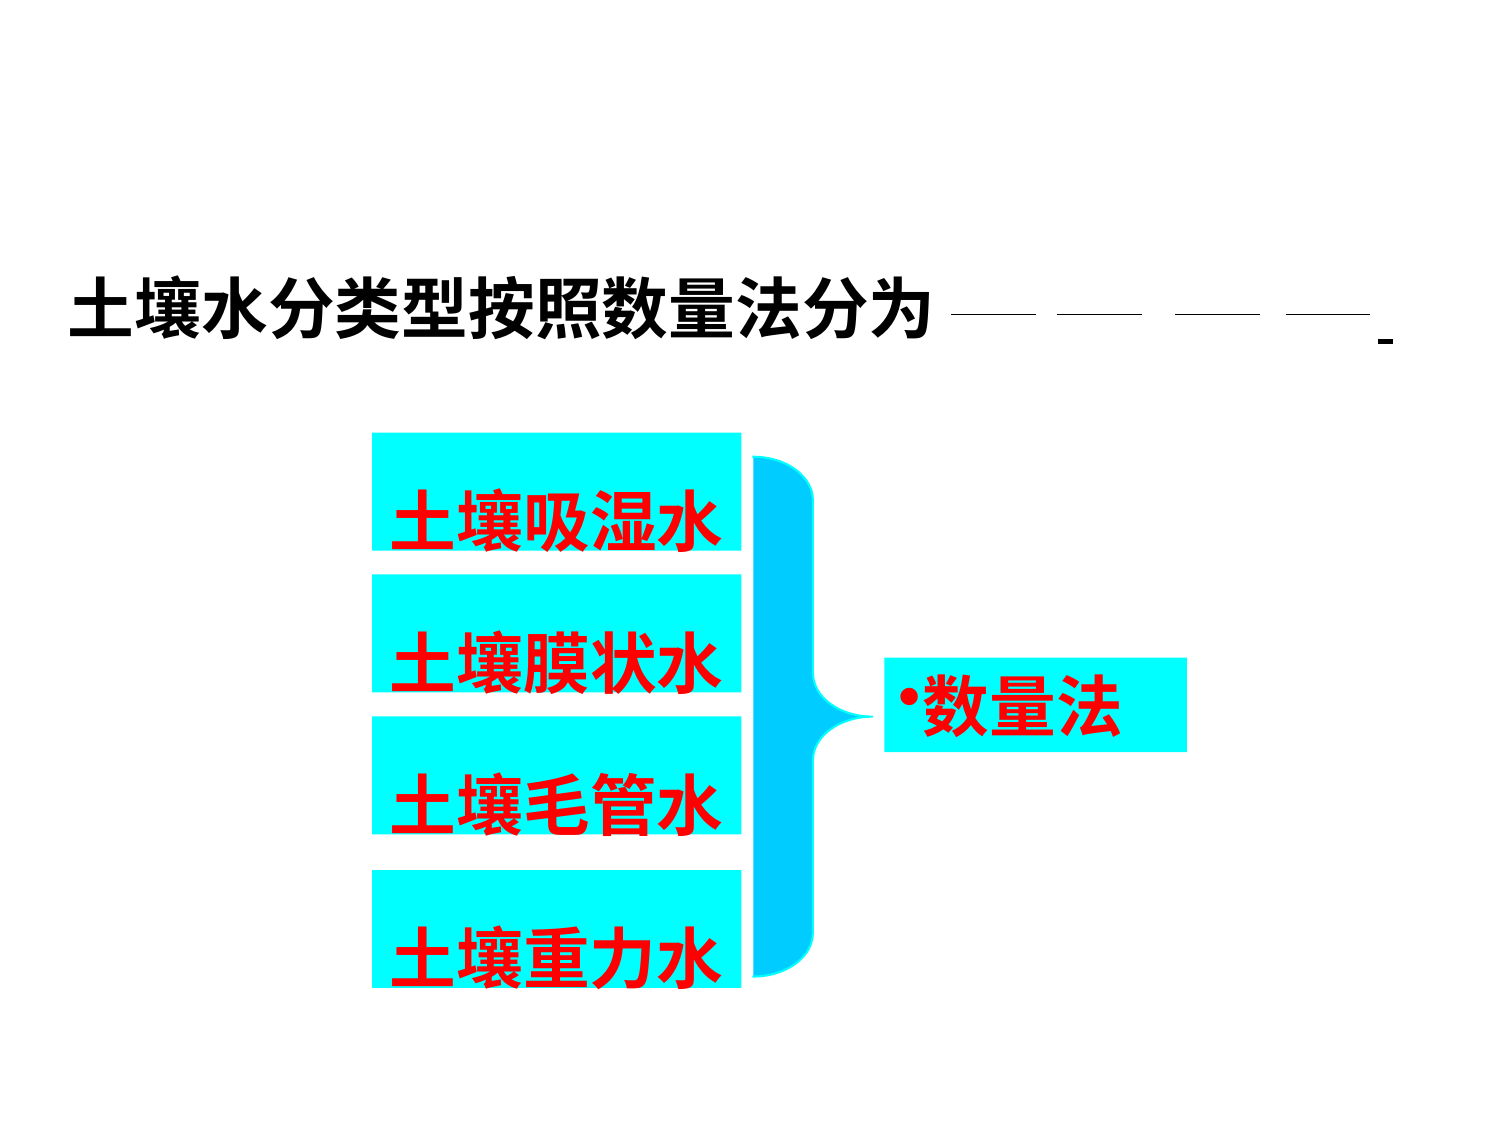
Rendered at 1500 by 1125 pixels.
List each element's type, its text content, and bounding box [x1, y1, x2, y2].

text_box 土壤水分类型按照数量法分为 [53, 219, 1424, 338]
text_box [371, 432, 1188, 989]
